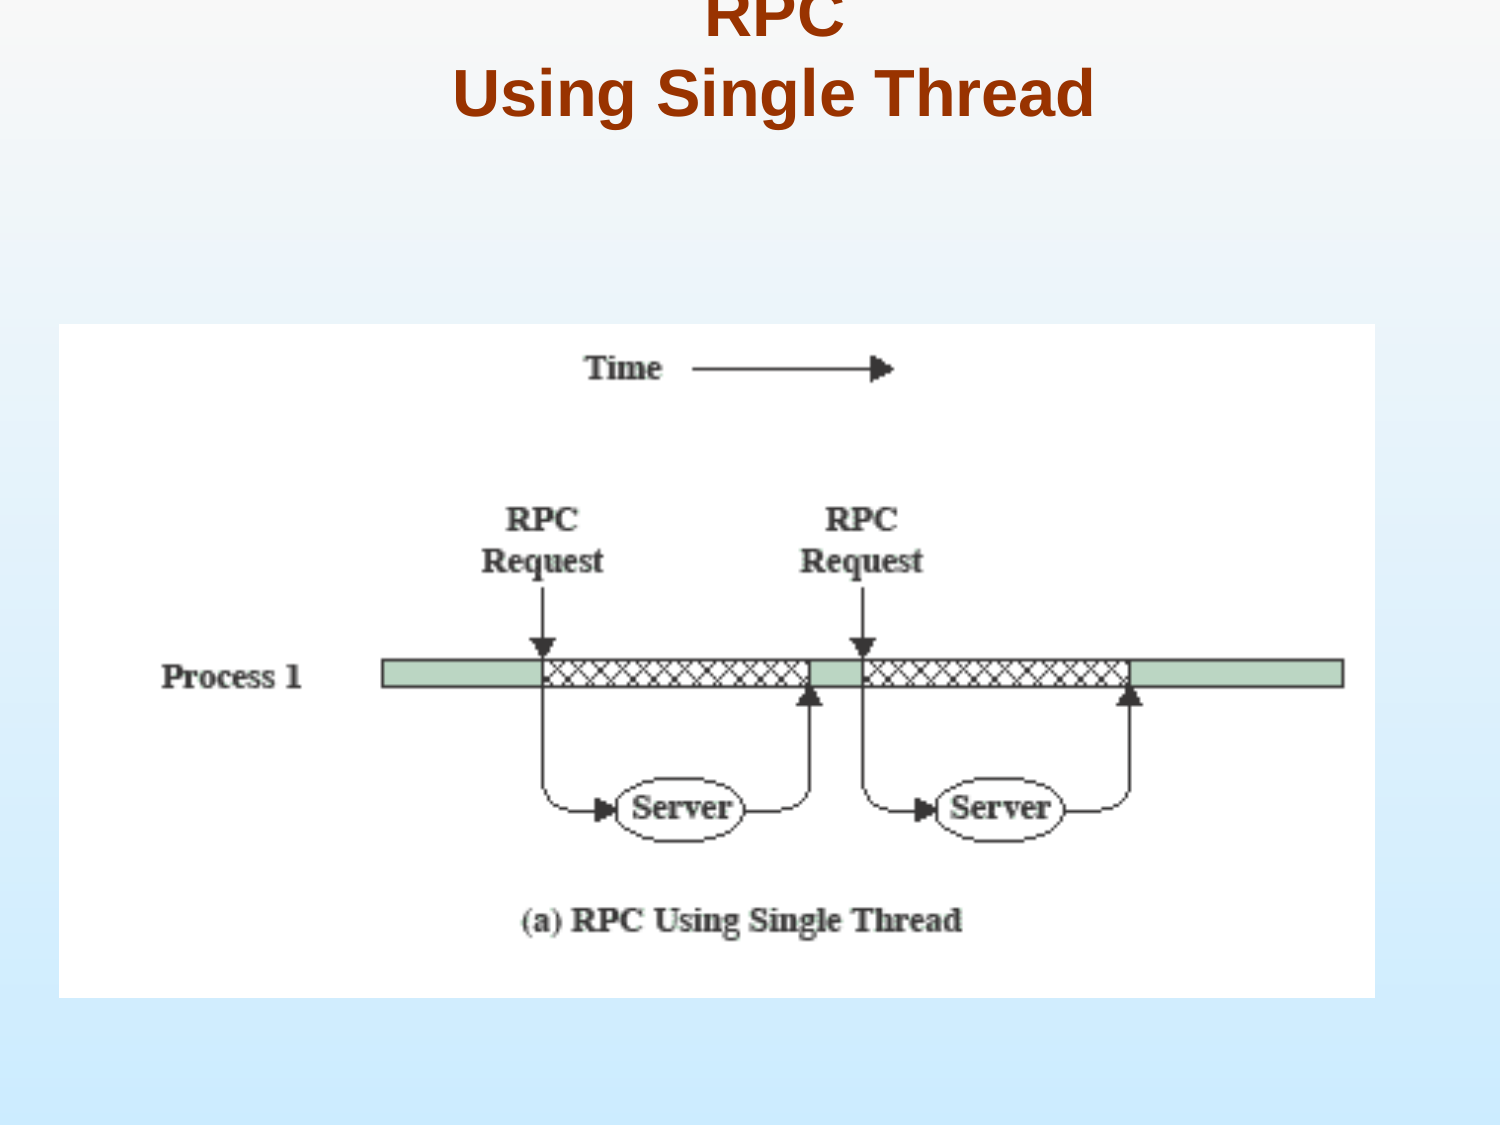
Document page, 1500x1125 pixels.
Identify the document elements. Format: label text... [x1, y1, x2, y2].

title RPC Using Single Thread [112, 37, 1438, 138]
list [59, 324, 1376, 998]
